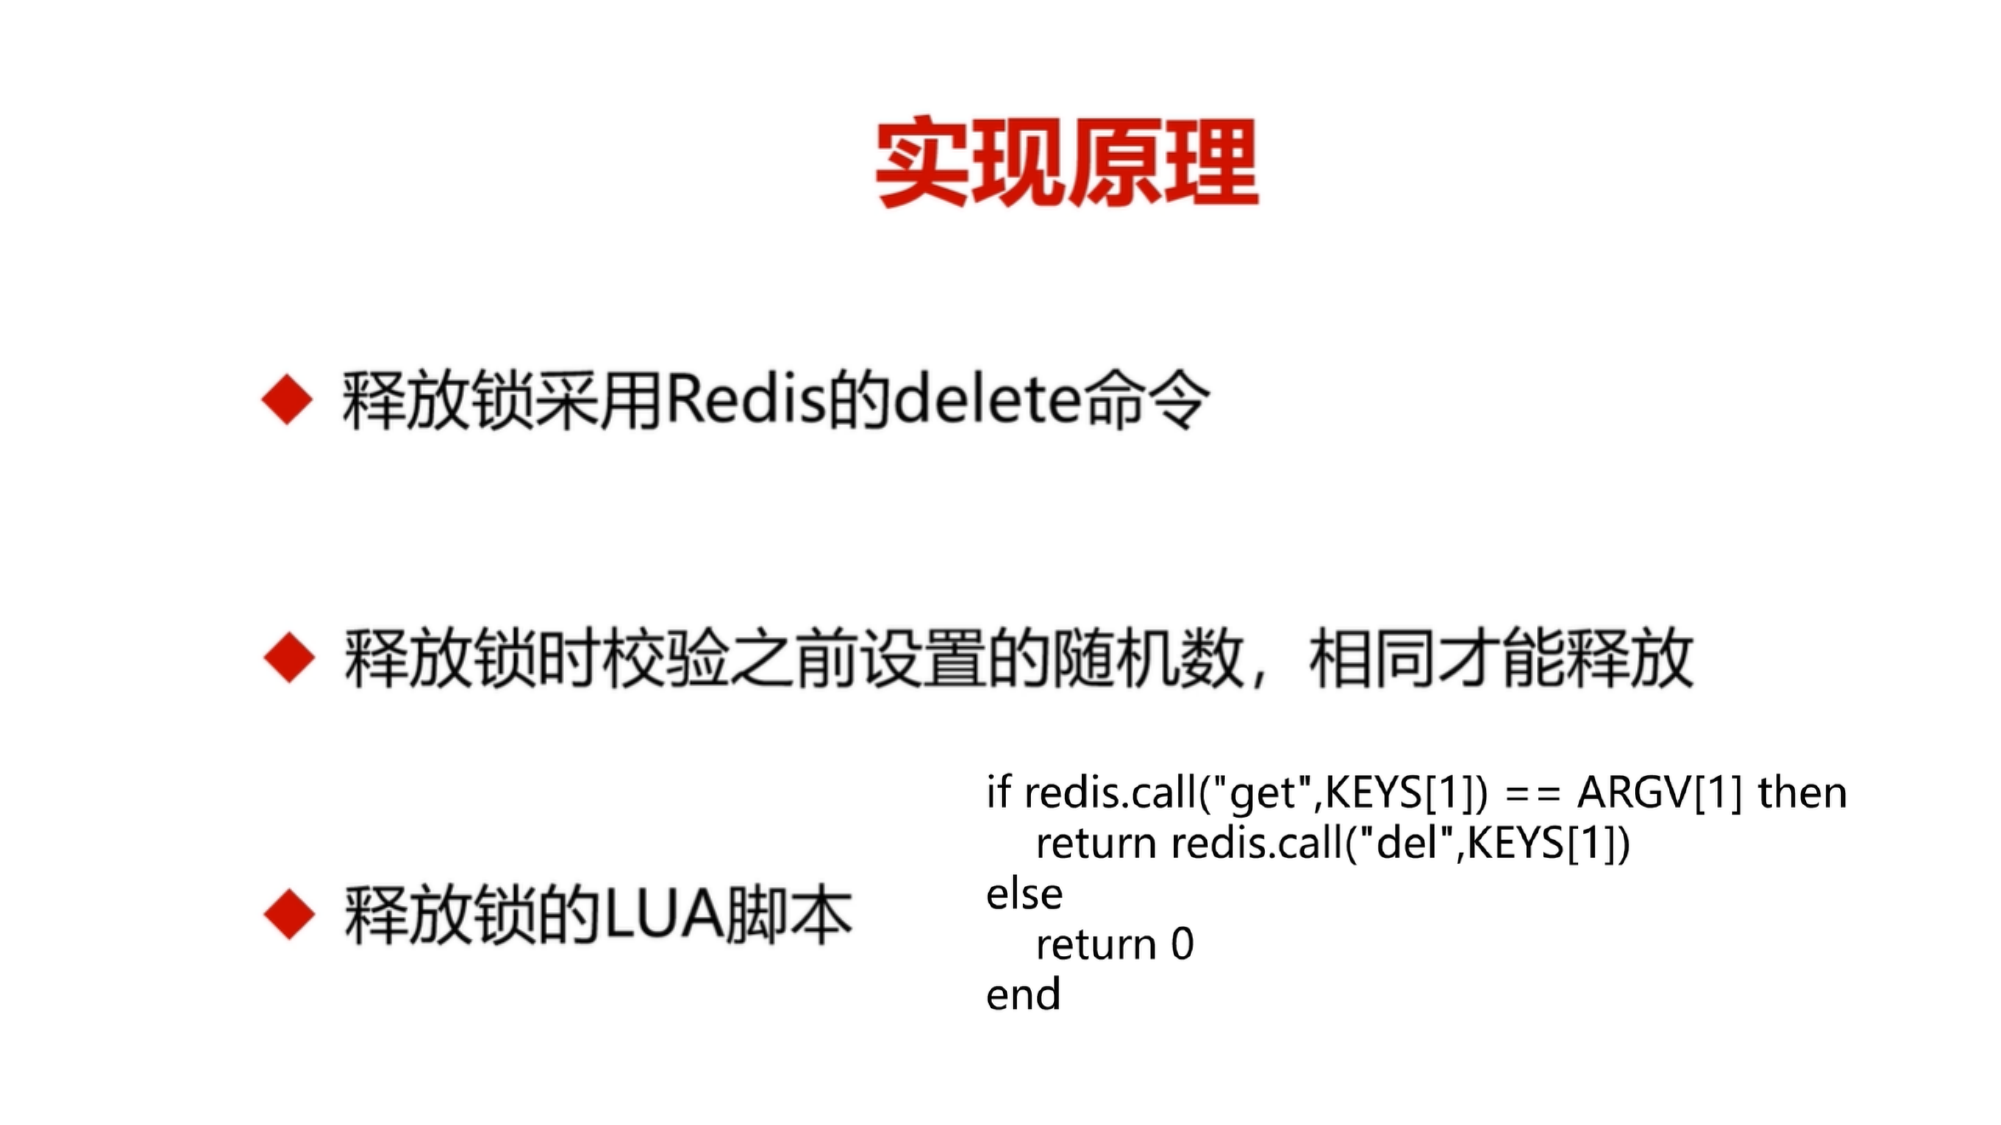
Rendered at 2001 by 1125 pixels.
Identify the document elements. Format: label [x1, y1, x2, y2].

picture [203, 70, 1869, 1055]
